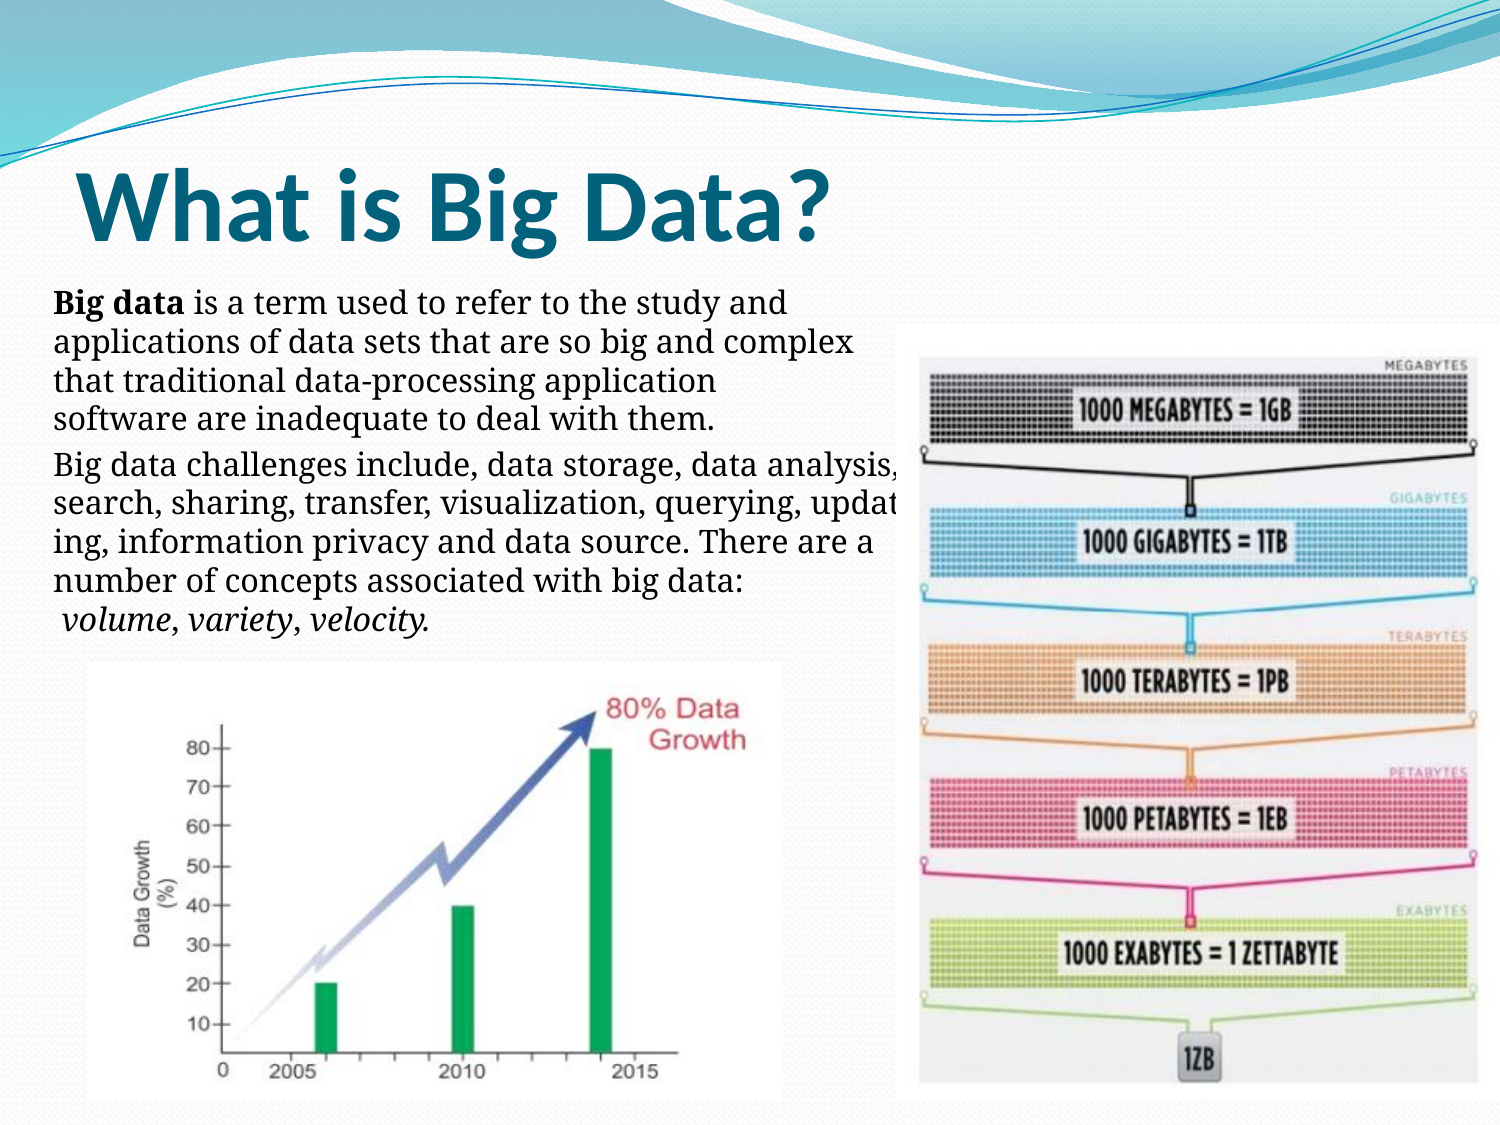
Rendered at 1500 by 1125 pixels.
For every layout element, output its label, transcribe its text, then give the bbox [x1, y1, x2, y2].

picture [87, 662, 783, 1101]
list Big data is a term used to refer to the study and applications of data sets that are so big and complex that traditional data-processing application software are inadequate to deal with them. Big data challenges include, data storage, data analysis, search, sharing, transfer, visualization, querying, updating, information privacy and data source. There are a number of concepts associated with big data: volume, variety, velocity. [0, 275, 925, 663]
picture [896, 324, 1500, 1099]
title What is Big Data? [75, 75, 1425, 263]
